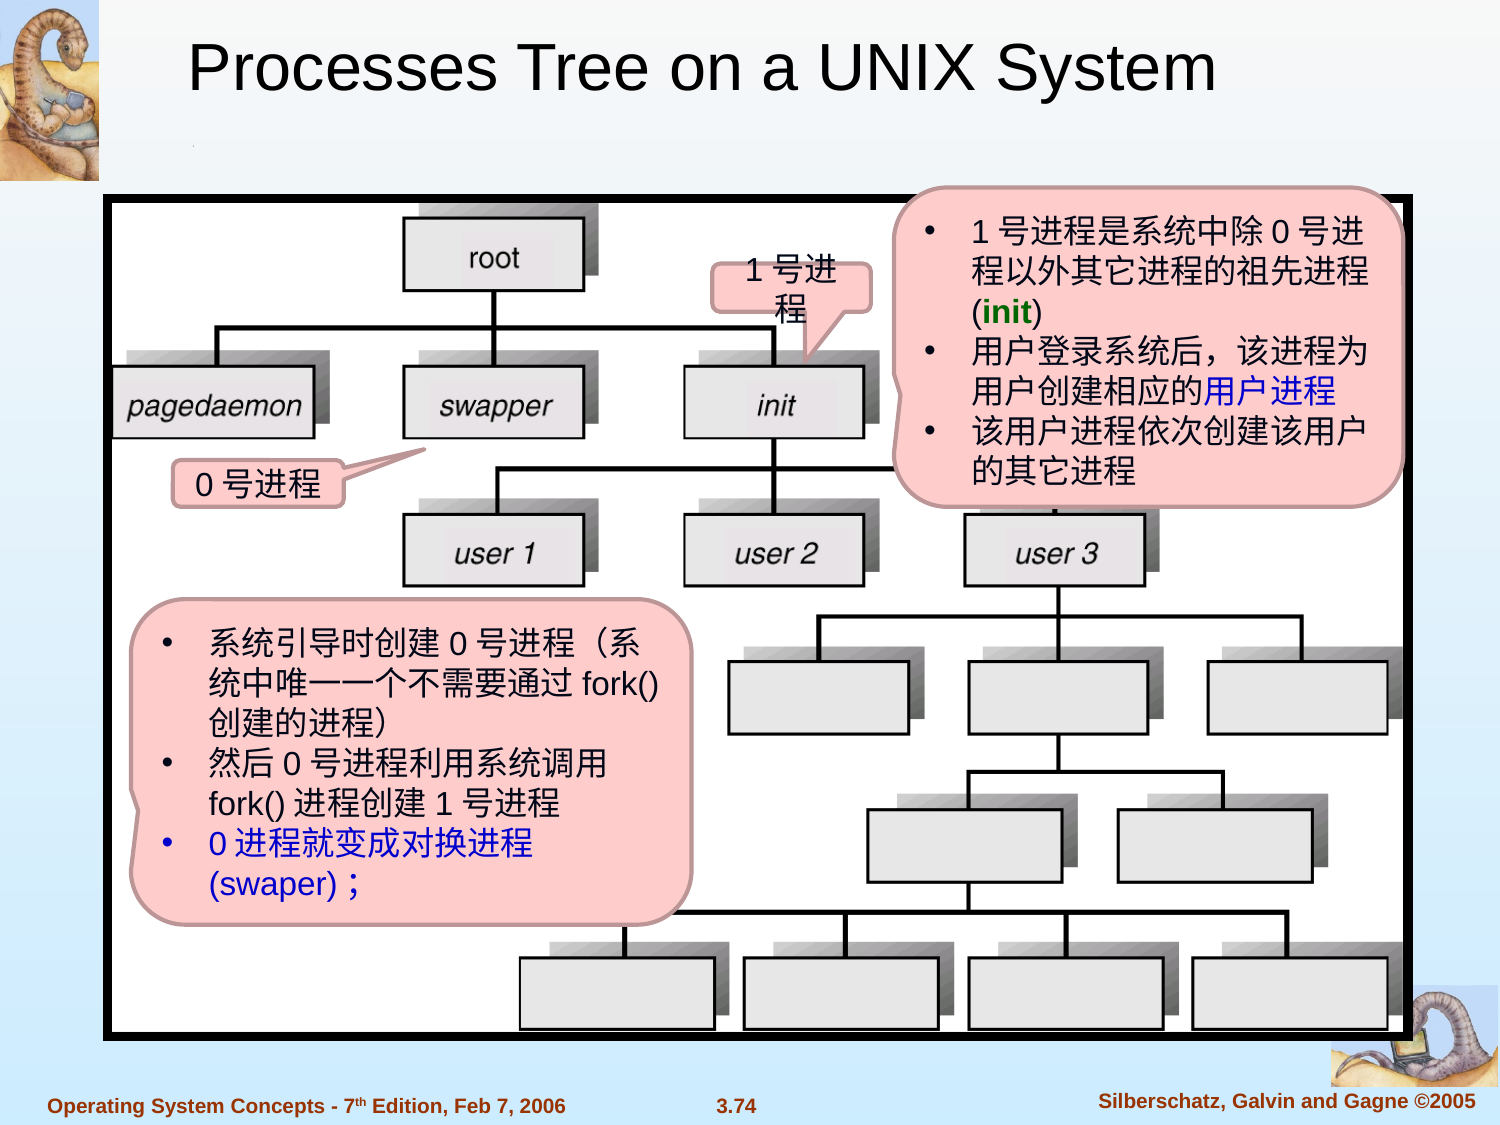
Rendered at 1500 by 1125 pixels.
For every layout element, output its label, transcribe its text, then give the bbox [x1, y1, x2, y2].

title Processes Tree on a UNIX System [172, 35, 1359, 111]
picture [111, 203, 1404, 1033]
text_box 1号进程是系统中除0号进程以外其它进程的祖先进程(init) 用户登录系统后，该进程为用户创建相应的用户进程 该用户进程依次创建该用户的其它进程 [908, 185, 1389, 201]
picture [1331, 985, 1498, 1087]
picture [0, 0, 99, 181]
